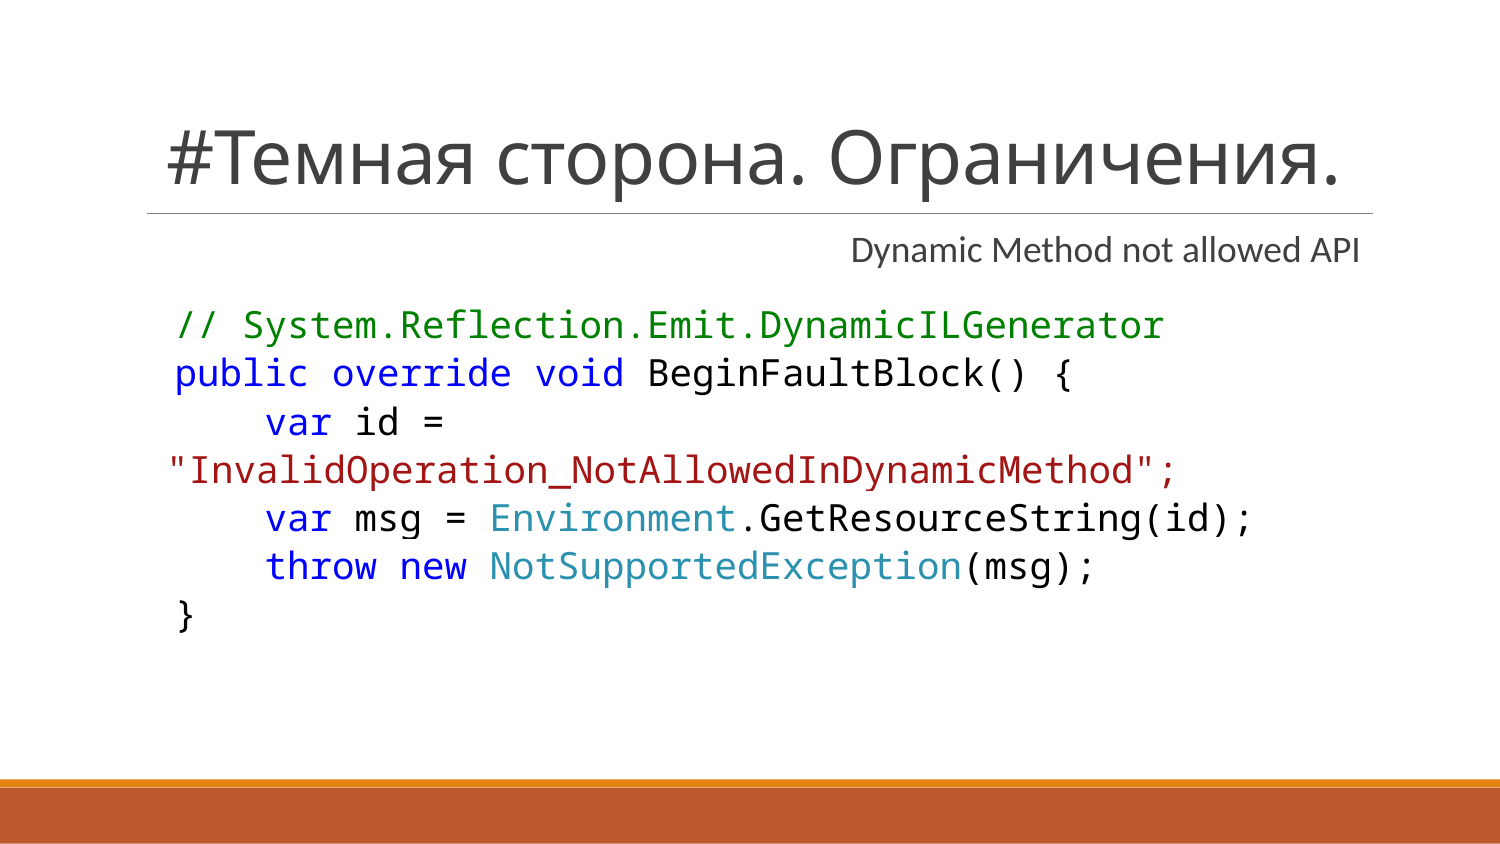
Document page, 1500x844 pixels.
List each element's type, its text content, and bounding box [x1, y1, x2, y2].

list Dynamic Method not allowed API [75, 215, 1377, 284]
text_box // System.Reflection.Emit.DynamicILGenerator public override void BeginFaultBlock() { var id = "InvalidOperation_NotAllowedInDynamicMethod"; var msg = Environment.GetResourceString(id); throw new NotSupportedException(msg); } [151, 283, 1425, 728]
title #Темная сторона. Ограничения. [151, 74, 1377, 215]
